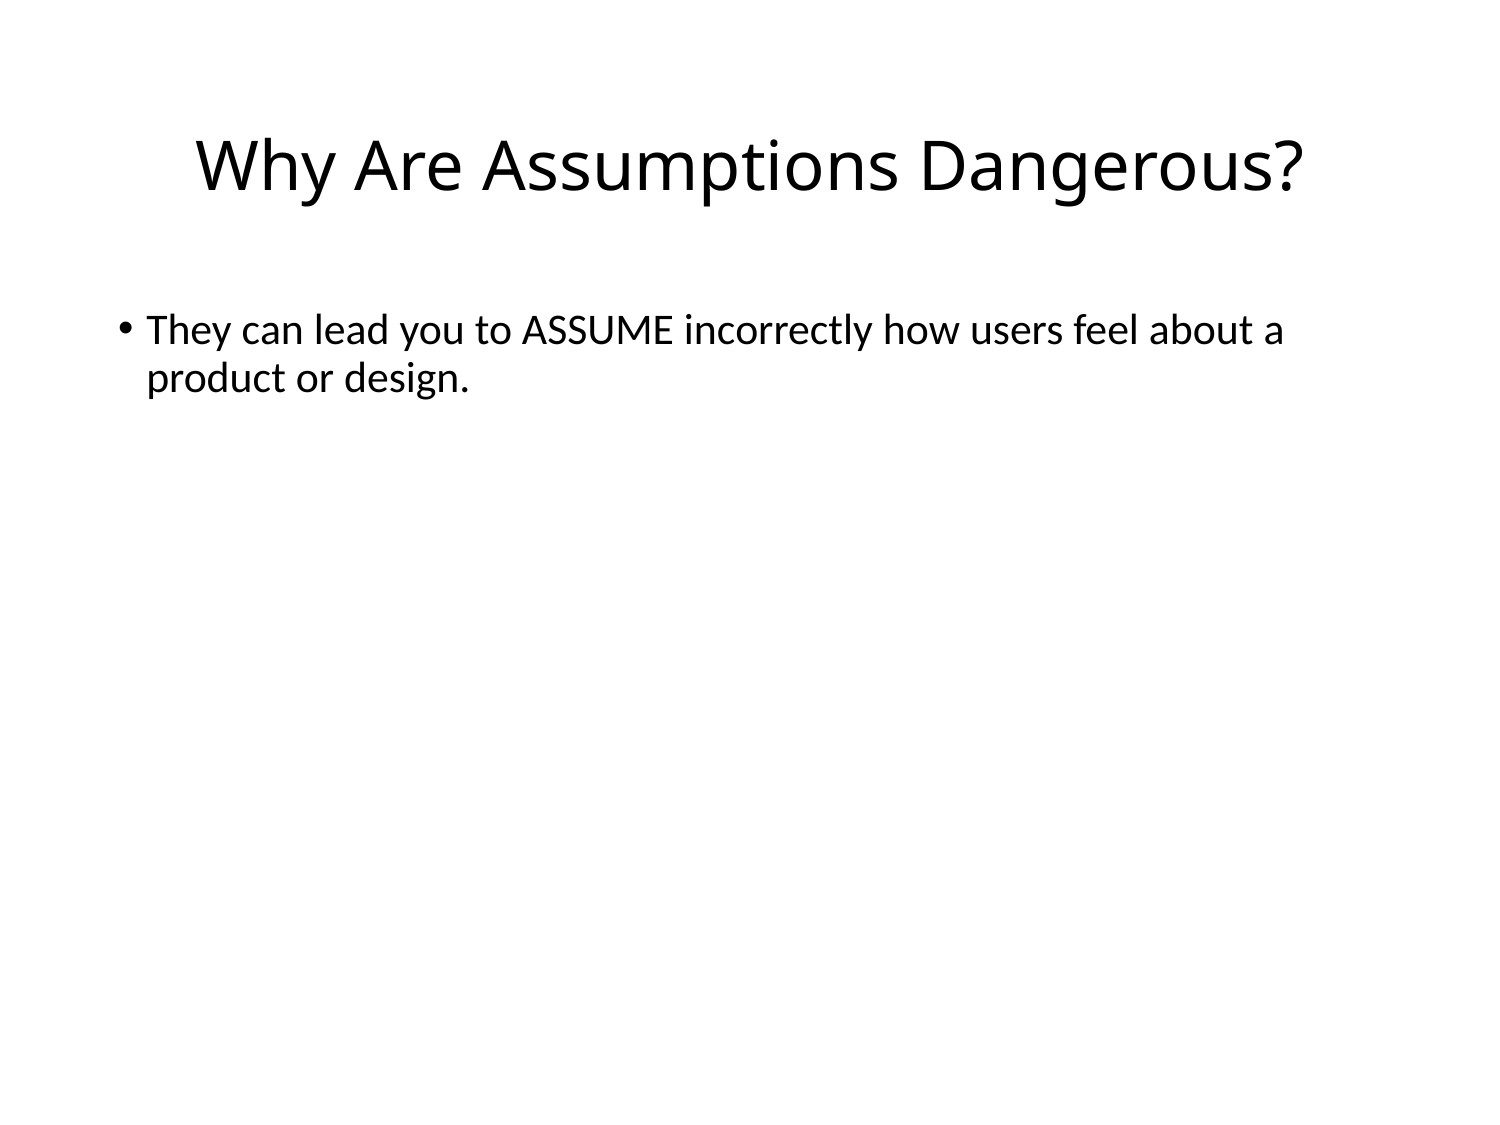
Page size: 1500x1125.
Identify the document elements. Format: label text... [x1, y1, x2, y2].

list They can lead you to ASSUME incorrectly how users feel about a product or design. [103, 299, 1397, 1014]
title Why Are Assumptions Dangerous? [103, 59, 1397, 278]
